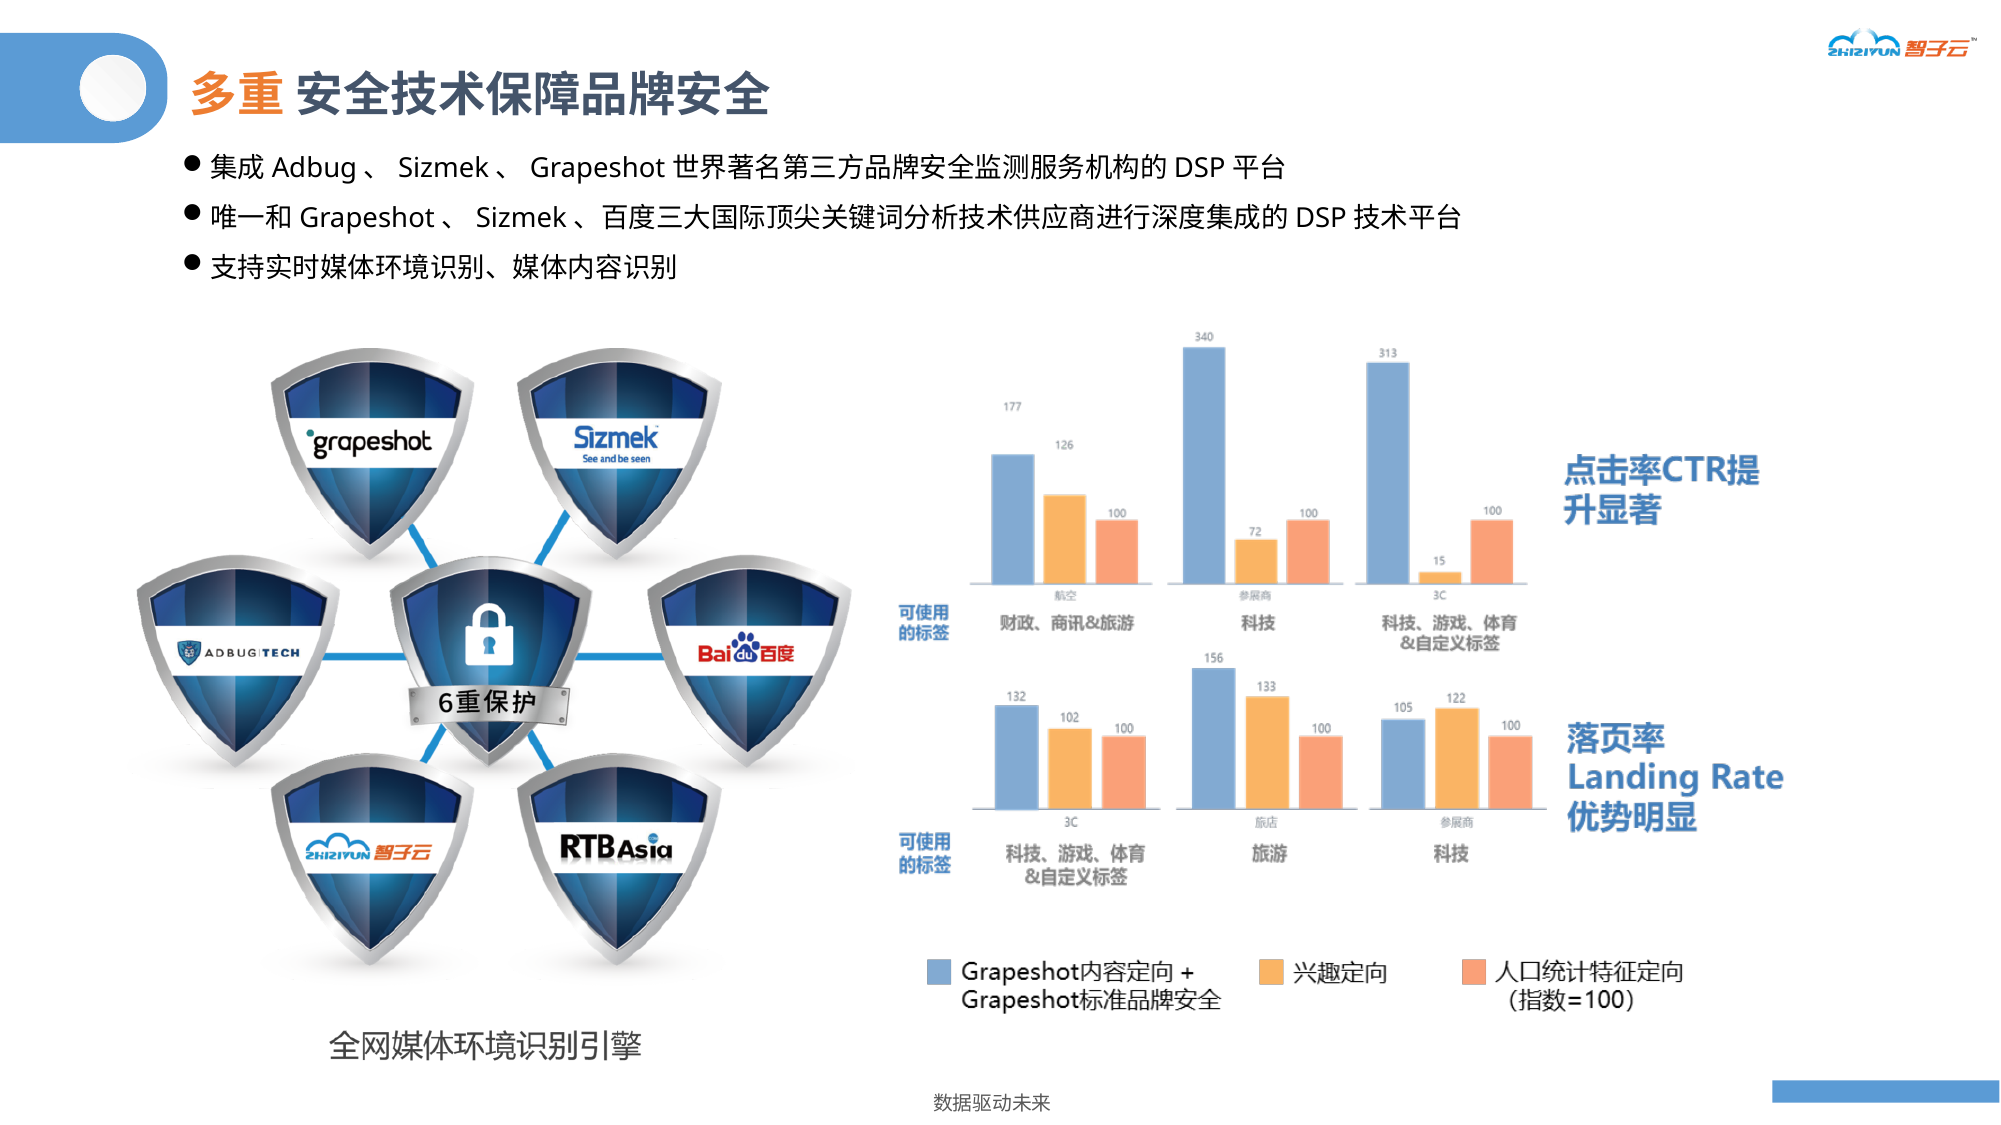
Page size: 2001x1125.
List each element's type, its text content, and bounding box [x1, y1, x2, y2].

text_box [79, 54, 147, 122]
picture [887, 327, 1807, 1052]
text_box 多重 安全技术保障品牌安全 [175, 56, 1146, 126]
picture [127, 348, 855, 1082]
text_box [1771, 1079, 2000, 1104]
picture [1828, 25, 1977, 59]
text_box [0, 31, 169, 145]
text_box 集成Adbug、Sizmek、Grapeshot世界著名第三方品牌安全监测服务机构的DSP平台 唯一和Grapeshot、Sizmek、百度三大国际顶尖关键词分析技术供应商进行深度集成的DSP技术平台 支持实时媒体环境识别、媒体内容识别 [167, 126, 1737, 290]
